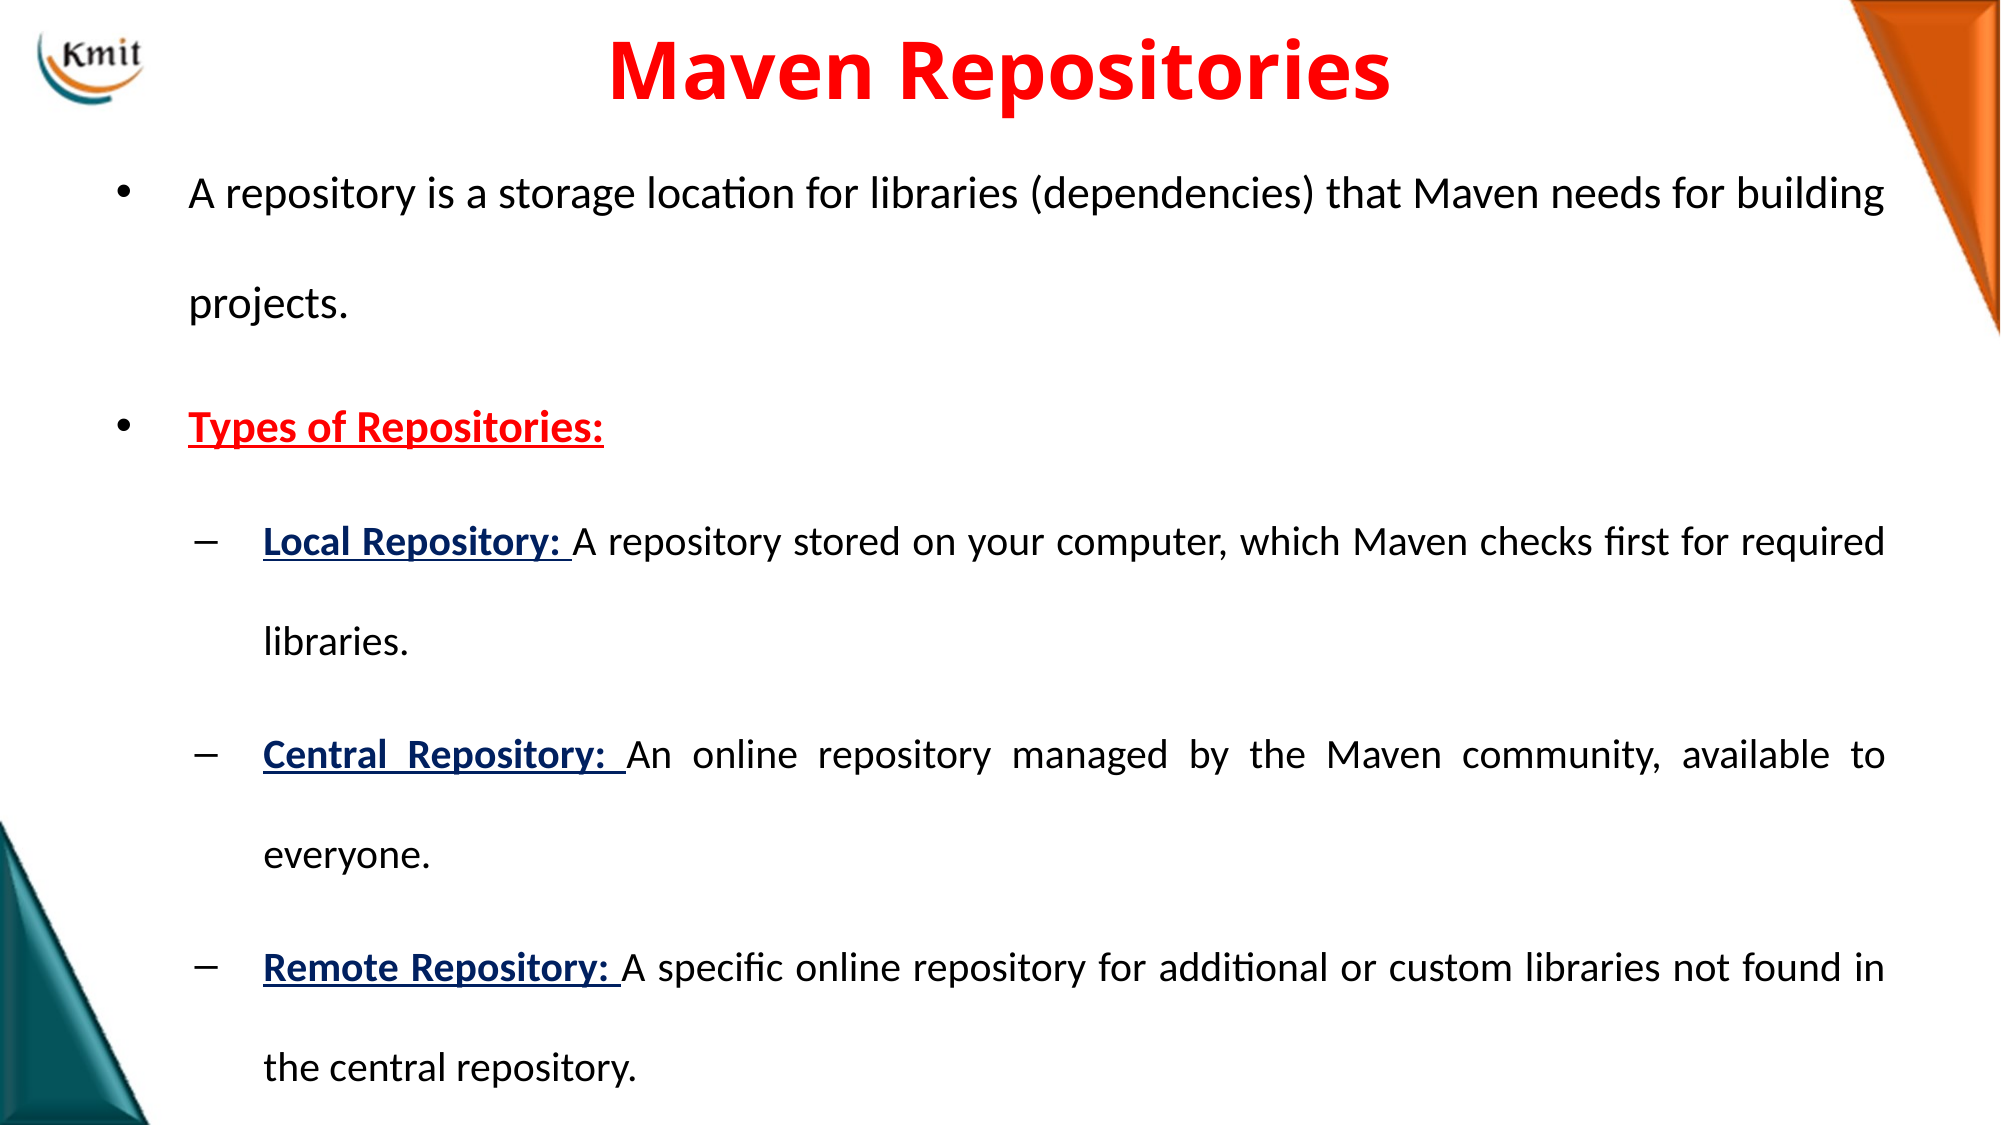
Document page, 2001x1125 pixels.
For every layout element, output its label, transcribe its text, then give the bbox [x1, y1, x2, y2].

picture [0, 0, 2001, 1125]
title Maven Repositories [99, 12, 1900, 101]
list A repository is a storage location for libraries (dependencies) that Maven needs for building projects. Types of Repositories: Local Repository: A repository stored on your computer, which Maven checks first for required libraries. Central Repository: An online repository managed by the Maven community, available to everyone. Remote Repository: A specific online repository for additional or custom libraries not found in the central repository. [99, 101, 1900, 1125]
